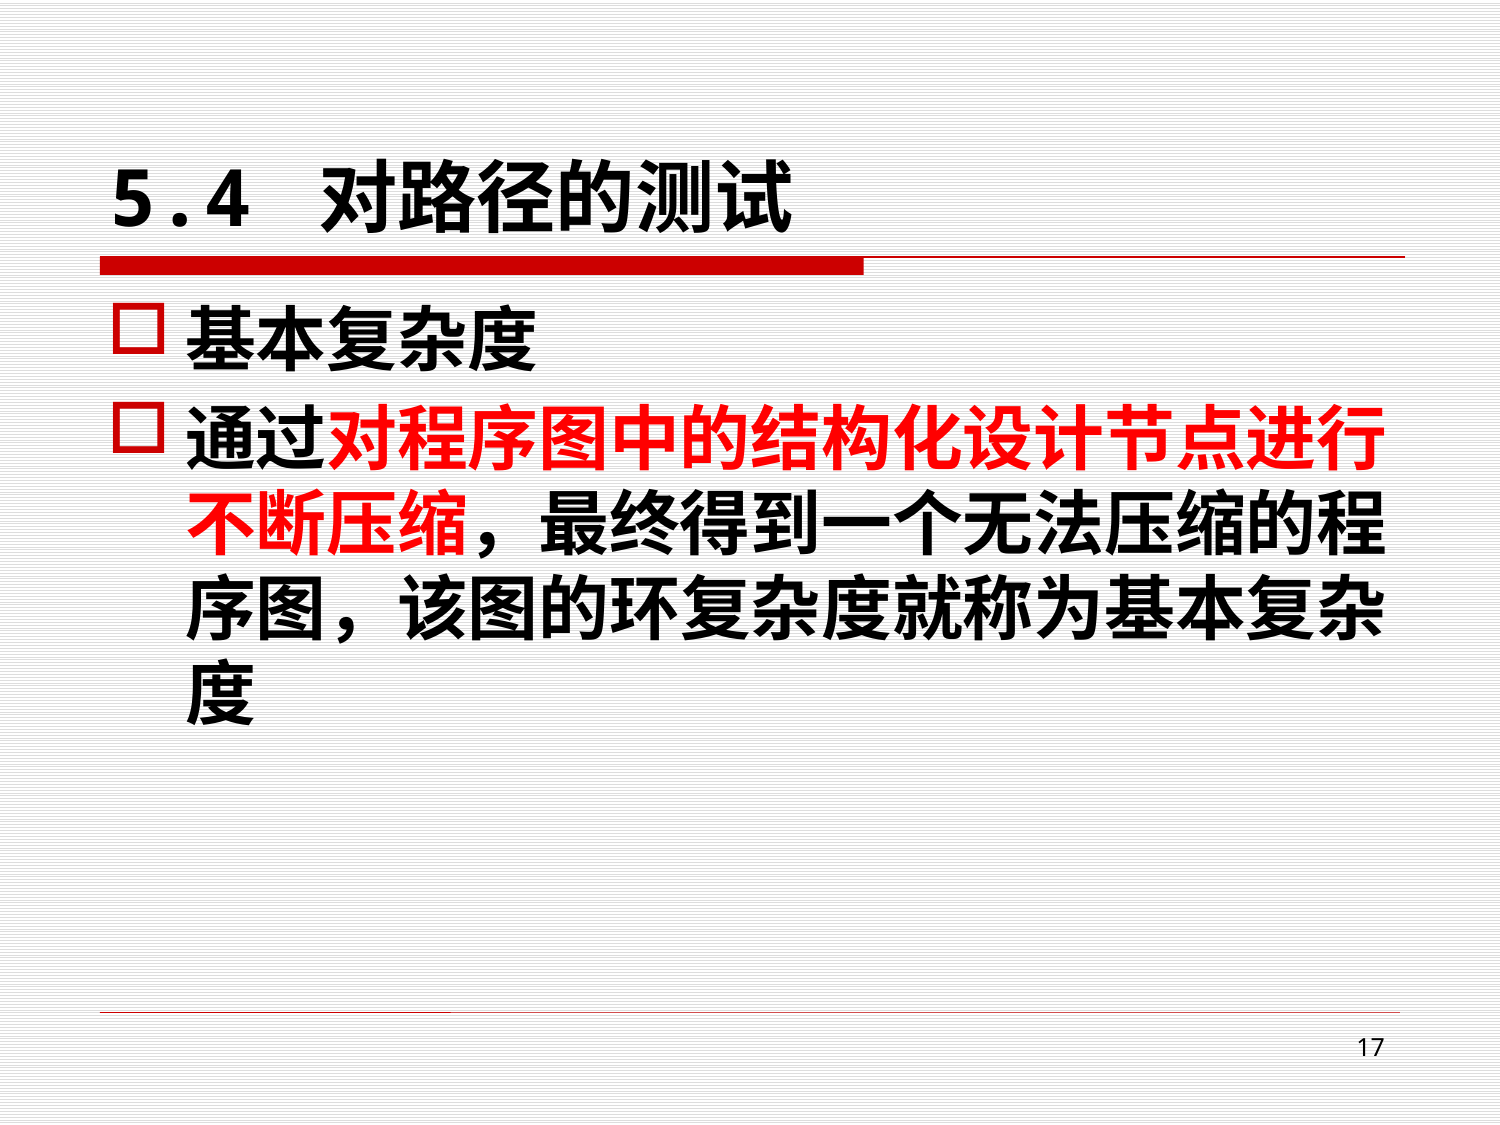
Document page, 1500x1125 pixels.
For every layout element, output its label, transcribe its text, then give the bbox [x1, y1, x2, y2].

slide_number 17 [1074, 1024, 1401, 1103]
list 基本复杂度 通过对程序图中的结构化设计节点进行不断压缩，最终得到一个无法压缩的程序图，该图的环复杂度就称为基本复杂度 [92, 287, 1406, 988]
title 5.4 对路径的测试 [94, 50, 1407, 250]
